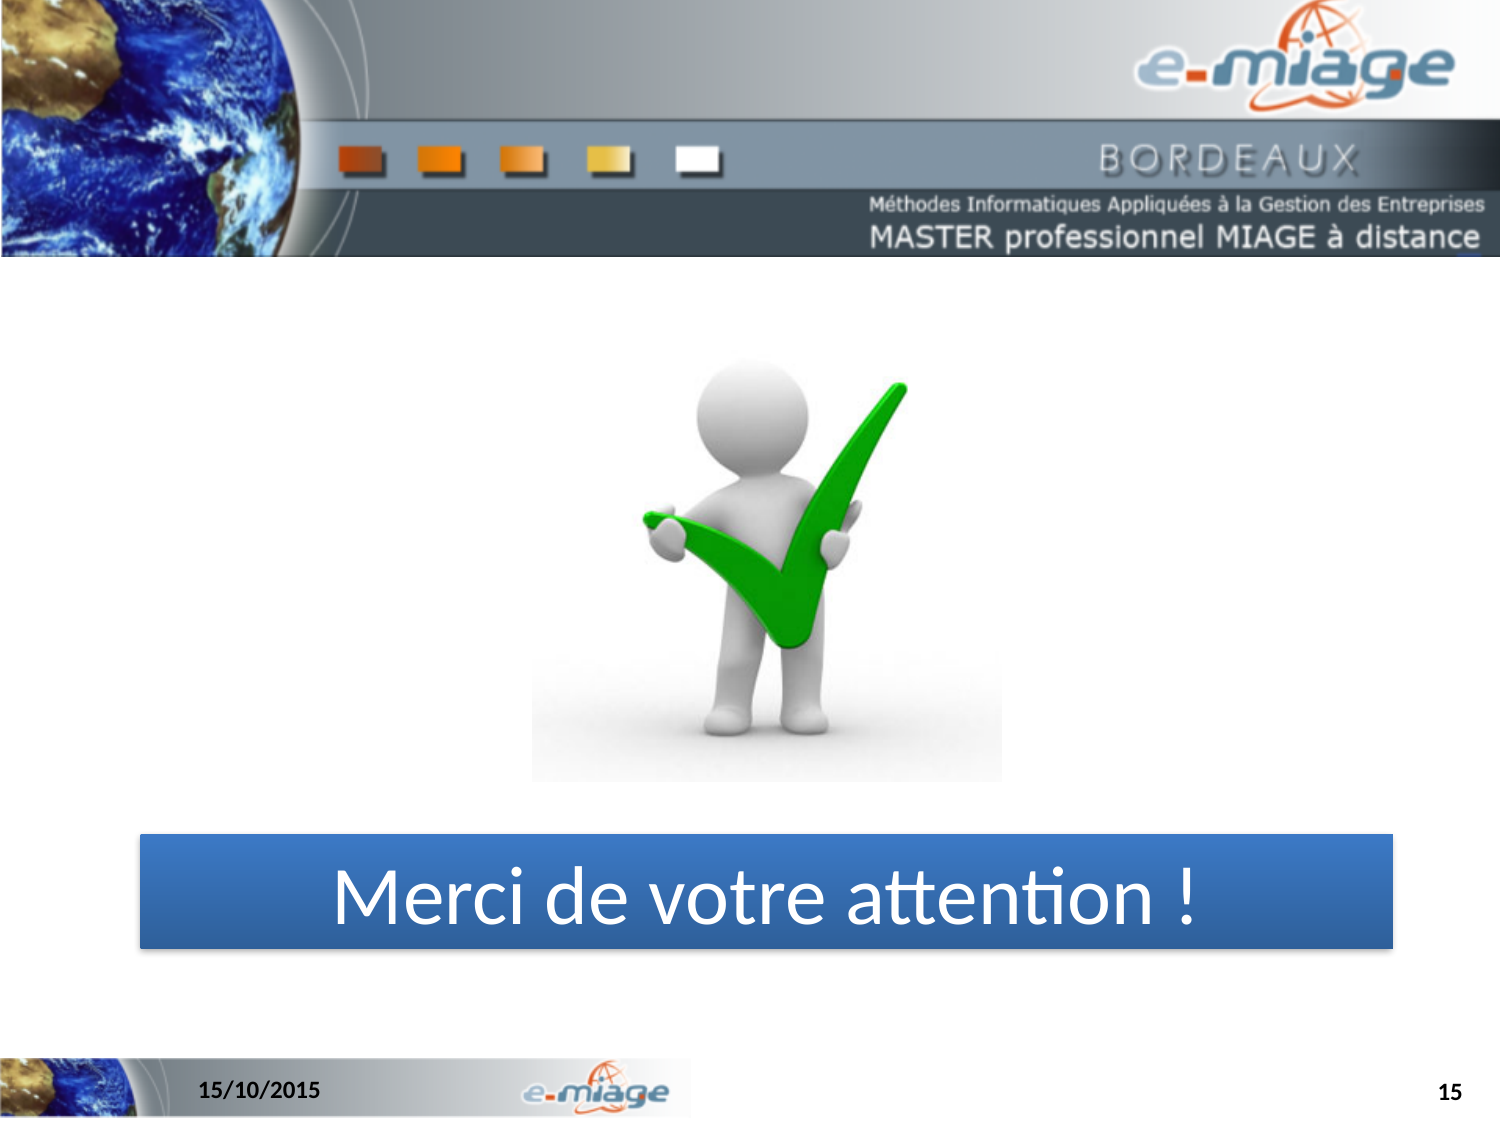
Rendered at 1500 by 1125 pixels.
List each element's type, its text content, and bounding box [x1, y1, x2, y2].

picture [0, 1058, 691, 1118]
picture [1, 0, 1500, 258]
text_box Merci de votre attention ! [140, 834, 1393, 949]
picture [532, 314, 1002, 782]
